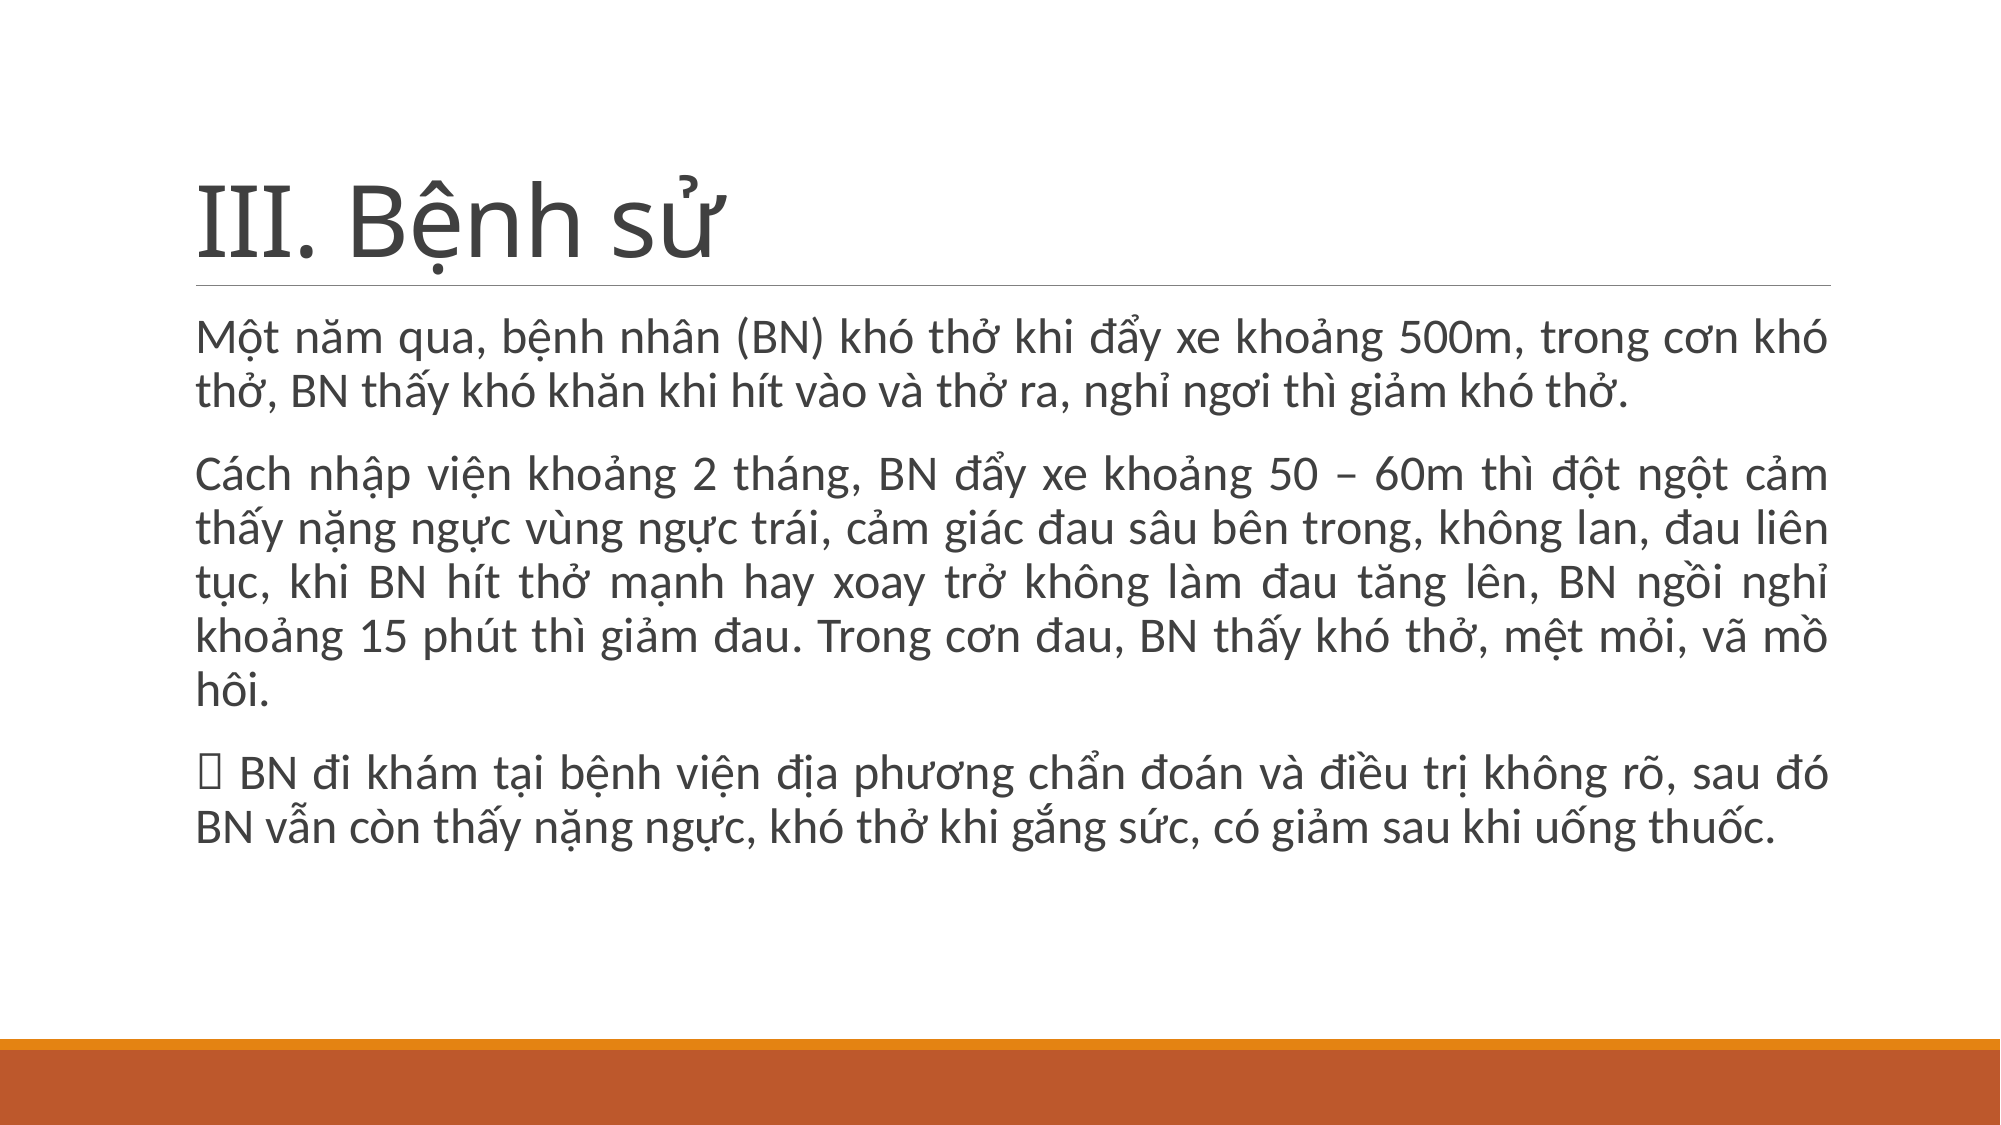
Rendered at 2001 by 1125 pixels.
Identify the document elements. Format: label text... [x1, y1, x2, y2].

list Một năm qua, bệnh nhân (BN) khó thở khi đẩy xe khoảng 500m, trong cơn khó thở, BN thấy khó khăn khi hít vào và thở ra, nghỉ ngơi thì giảm khó thở. Cách nhập viện khoảng 2 tháng, BN đẩy xe khoảng 50 – 60m thì đột ngột cảm thấy nặng ngực vùng ngực trái, cảm giác đau sâu bên trong, không lan, đau liên tục, khi BN hít thở mạnh hay xoay trở không làm đau tăng lên, BN ngồi nghỉ khoảng 15 phút thì giảm đau. Trong cơn đau, BN thấy khó thở, mệt mỏi, vã mồ hôi.  BN đi khám tại bệnh viện địa phương chẩn đoán và điều trị không rõ, sau đó BN vẫn còn thấy nặng ngực, khó thở khi gắng sức, có giảm sau khi uống thuốc. [180, 302, 1830, 963]
title III. Bệnh sử [180, 47, 1830, 285]
